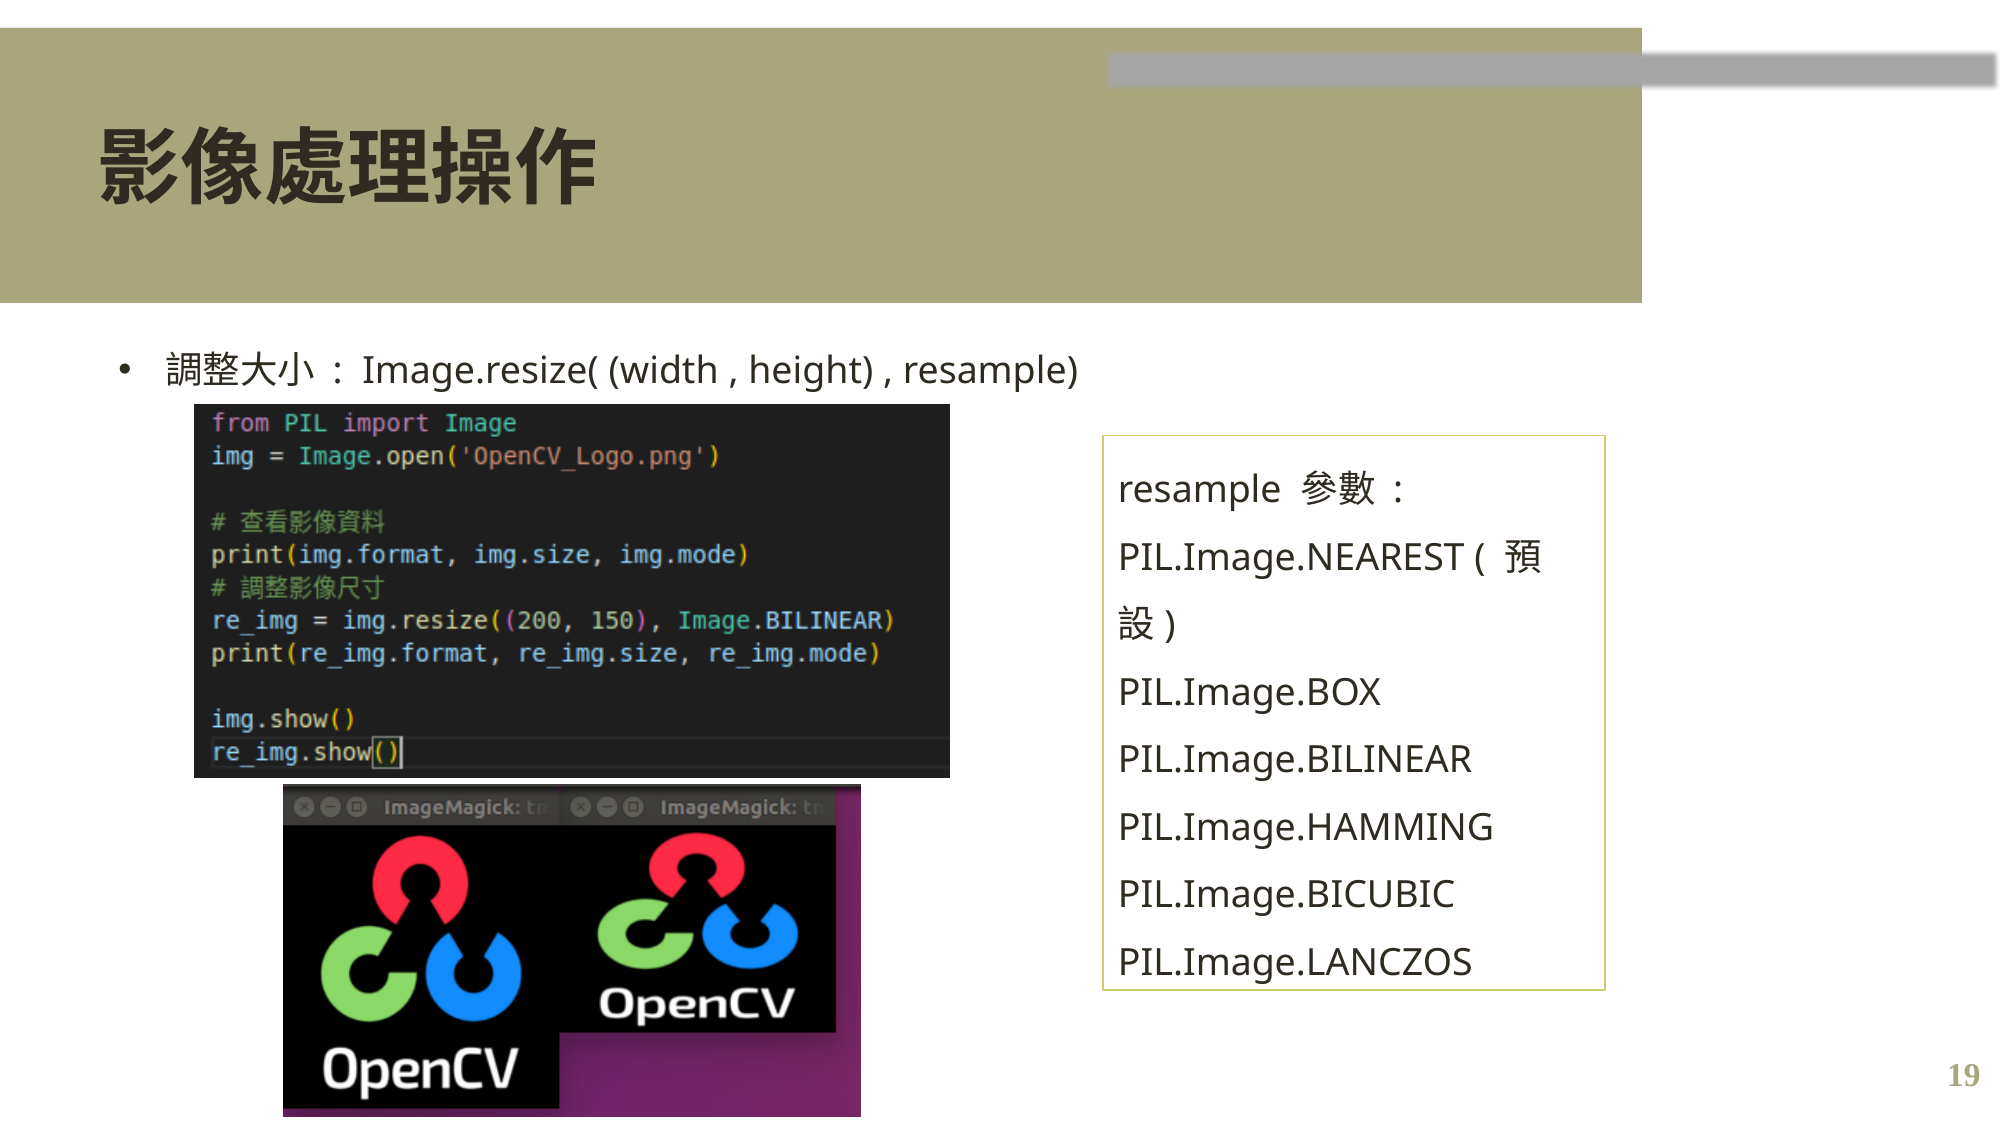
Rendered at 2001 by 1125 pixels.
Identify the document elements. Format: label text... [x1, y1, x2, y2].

slide_number 19 [1744, 1042, 1996, 1103]
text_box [0, 27, 2000, 303]
text_box resample 參數 : PIL.Image.NEAREST ( 預設) PIL.Image.BOX PIL.Image.BILINEAR PIL.Image.HAMMING PIL.Image.BICUBIC PIL.Image.LANCZOS [1102, 435, 1606, 991]
picture [194, 403, 950, 778]
text_box 調整大小 : Image.resize( (width , height) , resample) [103, 316, 1316, 399]
picture [283, 783, 861, 1117]
